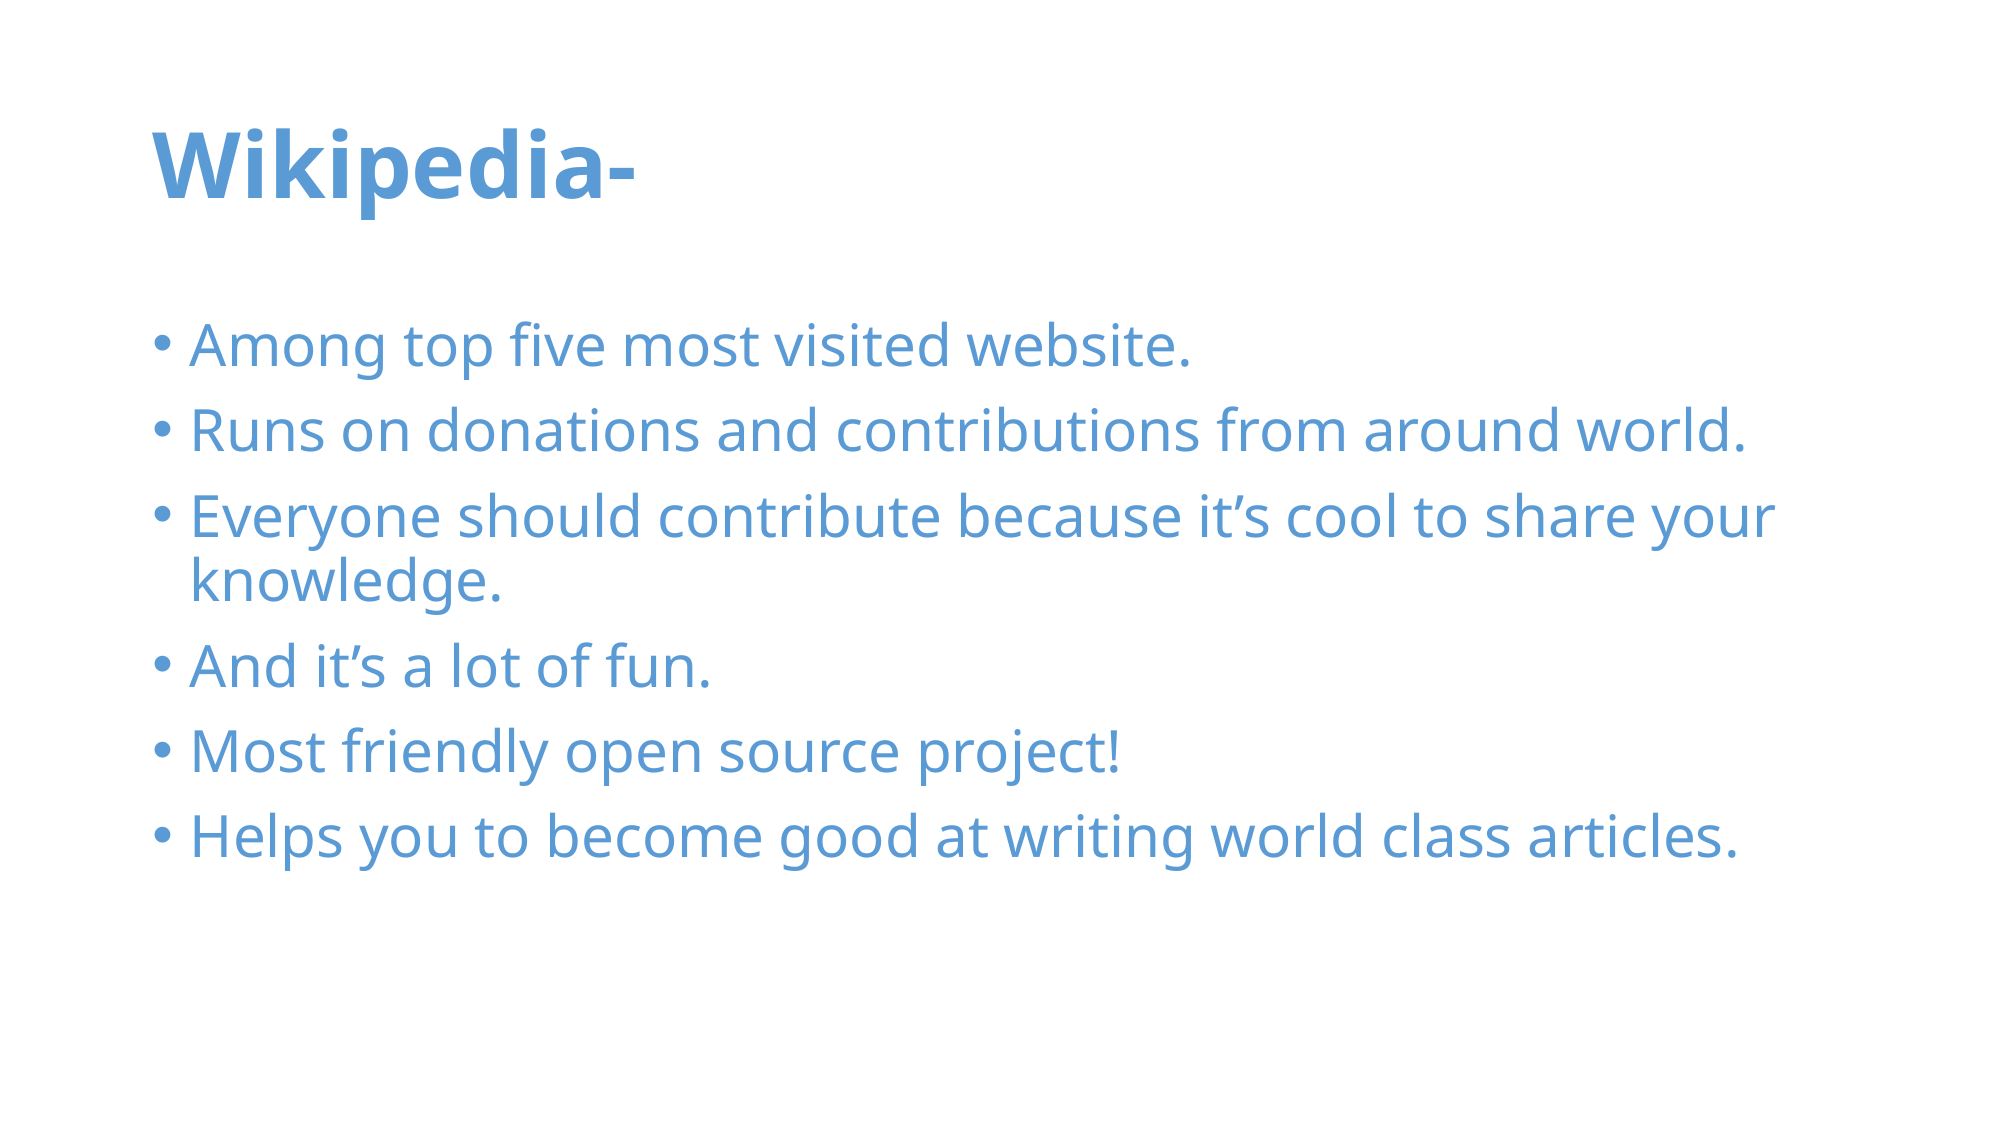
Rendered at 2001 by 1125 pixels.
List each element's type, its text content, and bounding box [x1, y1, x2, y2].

list Among top five most visited website. Runs on donations and contributions from around world. Everyone should contribute because it’s cool to share your knowledge. And it’s a lot of fun. Most friendly open source project! Helps you to become good at writing world class articles. [137, 299, 1863, 1014]
title Wikipedia- [137, 59, 1863, 278]
